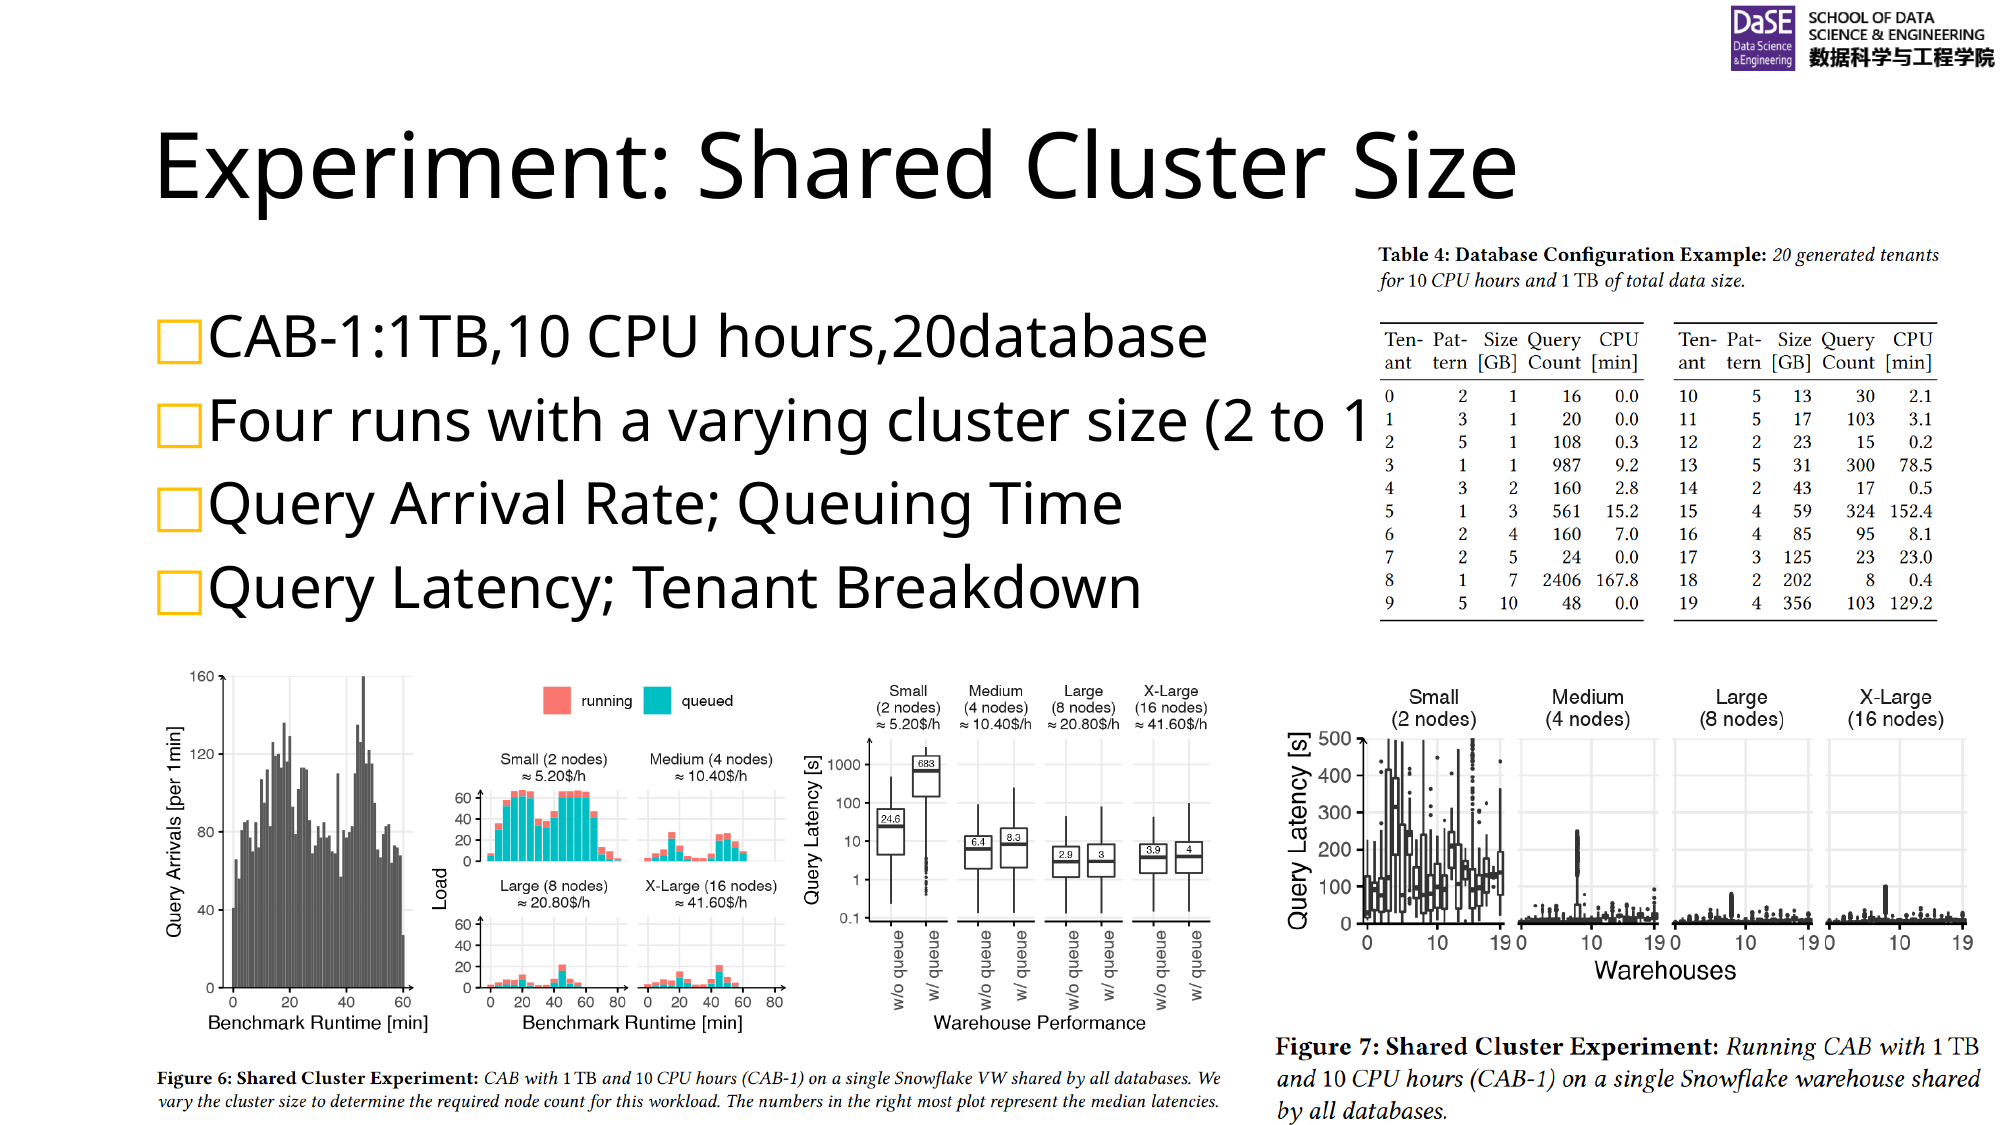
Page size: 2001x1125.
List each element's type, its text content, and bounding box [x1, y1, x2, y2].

list CAB-1:1TB,10 CPU hours,20database Four runs with a varying cluster size (2 to 16 nodes) Query Arrival Rate; Queuing Time Query Latency; Tenant Breakdown [137, 299, 1863, 1014]
title Experiment: Shared Cluster Size [137, 59, 1863, 278]
picture [140, 651, 1245, 1125]
picture [1728, 1, 1997, 74]
picture [1365, 237, 1955, 633]
picture [1247, 666, 2000, 1125]
